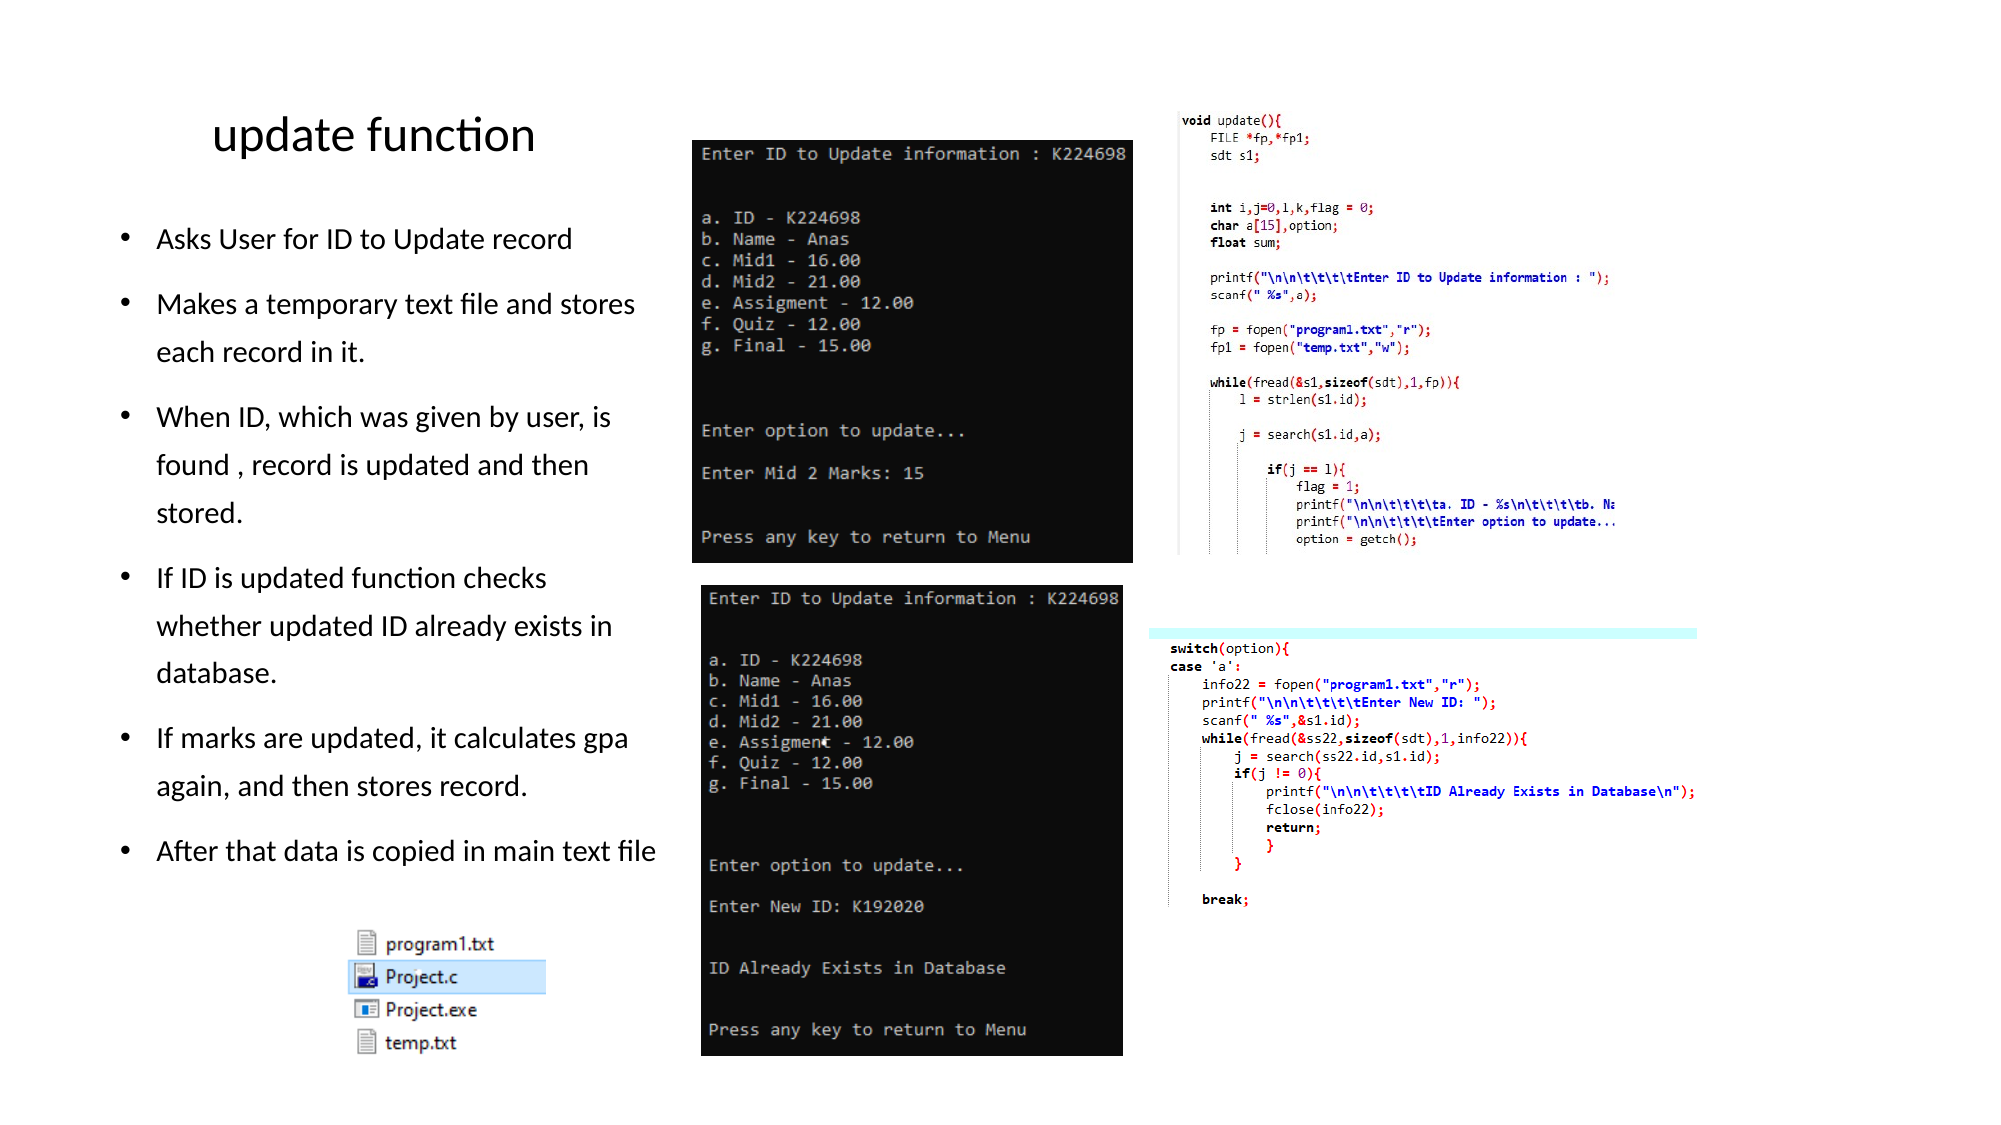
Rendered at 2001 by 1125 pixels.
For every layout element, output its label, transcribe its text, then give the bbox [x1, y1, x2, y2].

title update function [0, 69, 1195, 201]
picture [701, 585, 1123, 1056]
picture [342, 924, 546, 1073]
text_box Asks User for ID to Update record Makes a temporary text file and stores each record in it. When ID, which was given by user, is found , record is updated and then stored. If ID is updated function checks whether updated ID already exists in database. If marks are updated, it calculates gpa again, and then stores record. After that data is copied in main text file [105, 200, 675, 907]
picture [692, 140, 1133, 563]
picture [1177, 110, 1615, 555]
picture [1149, 628, 1697, 907]
